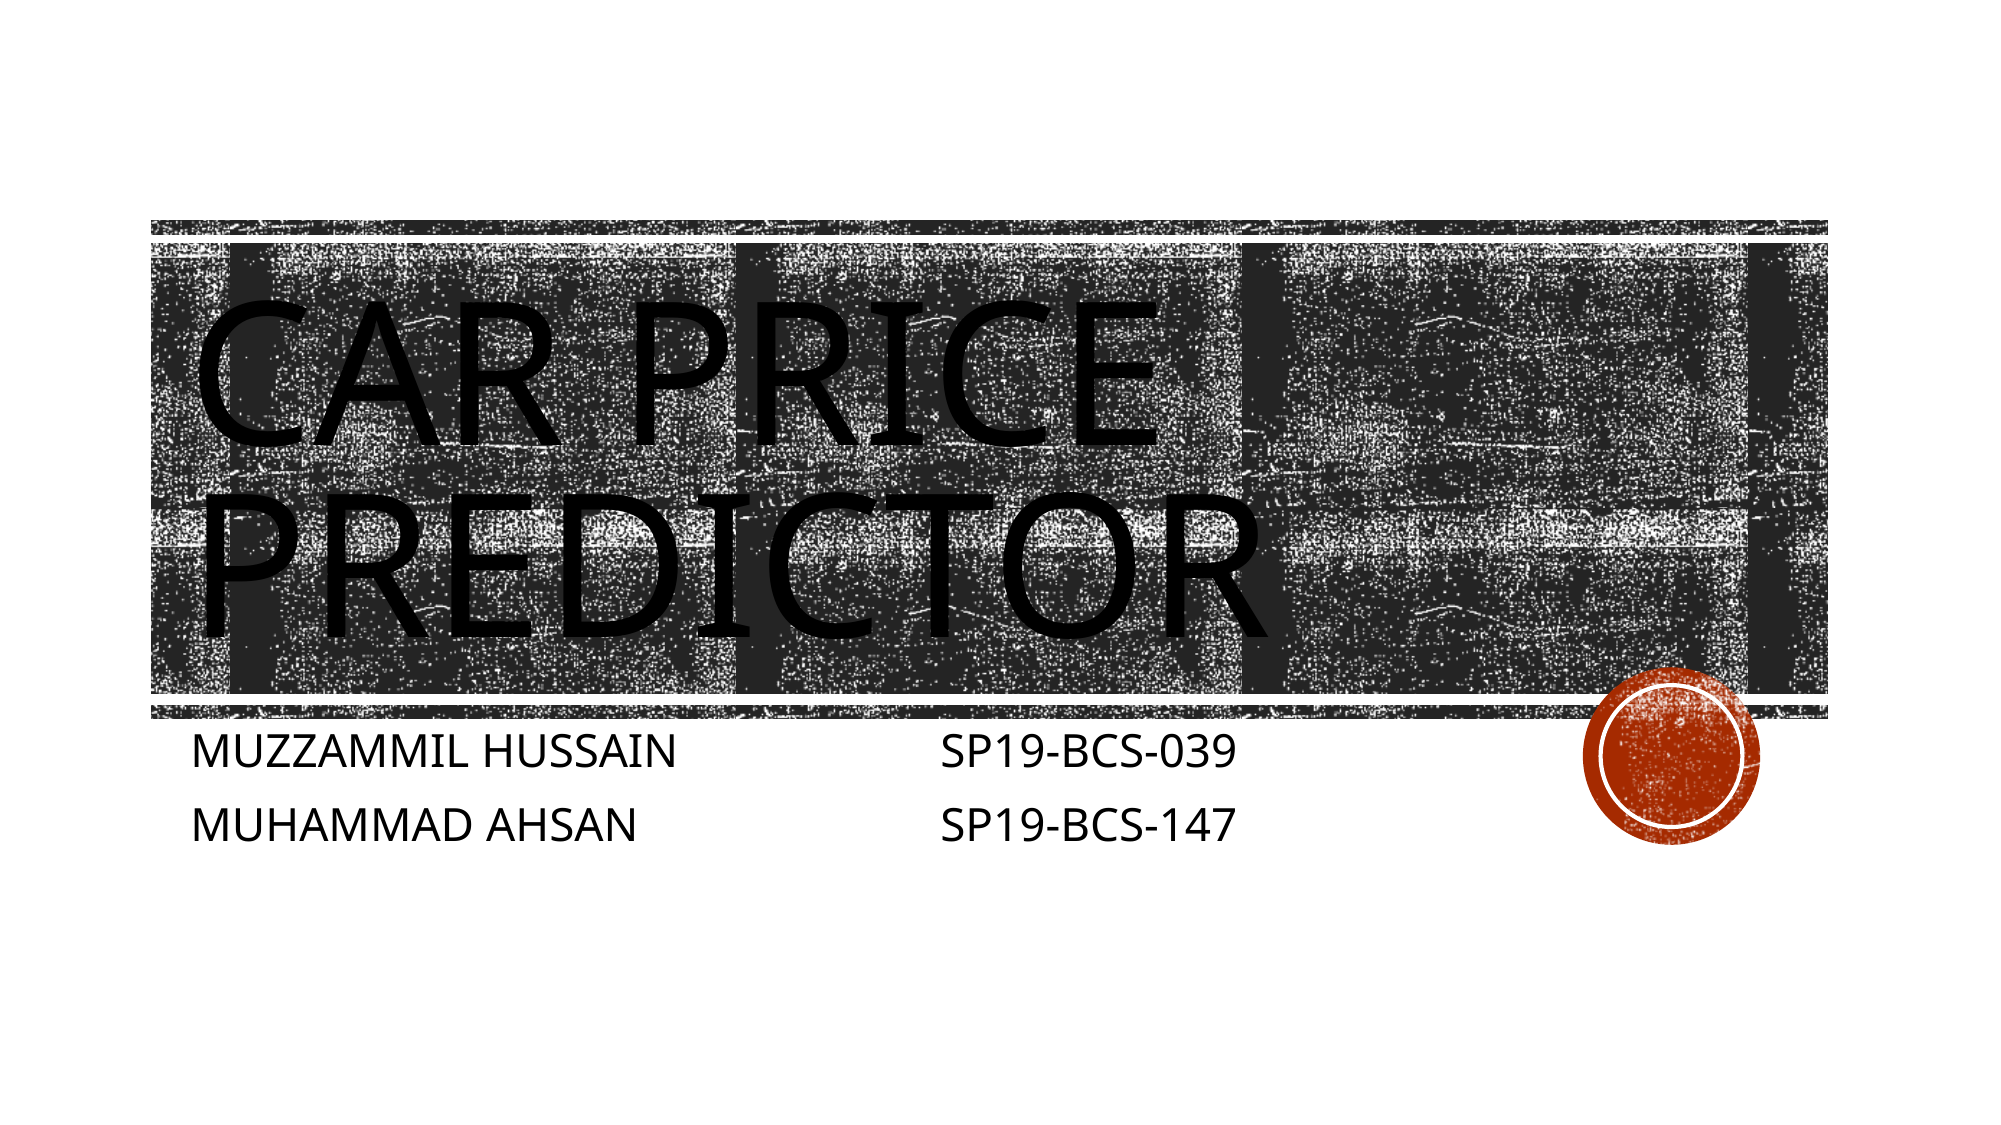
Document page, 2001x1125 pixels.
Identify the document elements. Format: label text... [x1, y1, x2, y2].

subtitle MUZZAMMIL HUSSAIN SP19-BCS-039 MUHAMMAD AHSAN SP19-BCS-147 [175, 720, 1470, 896]
title Car price predictoR [172, 234, 1808, 733]
